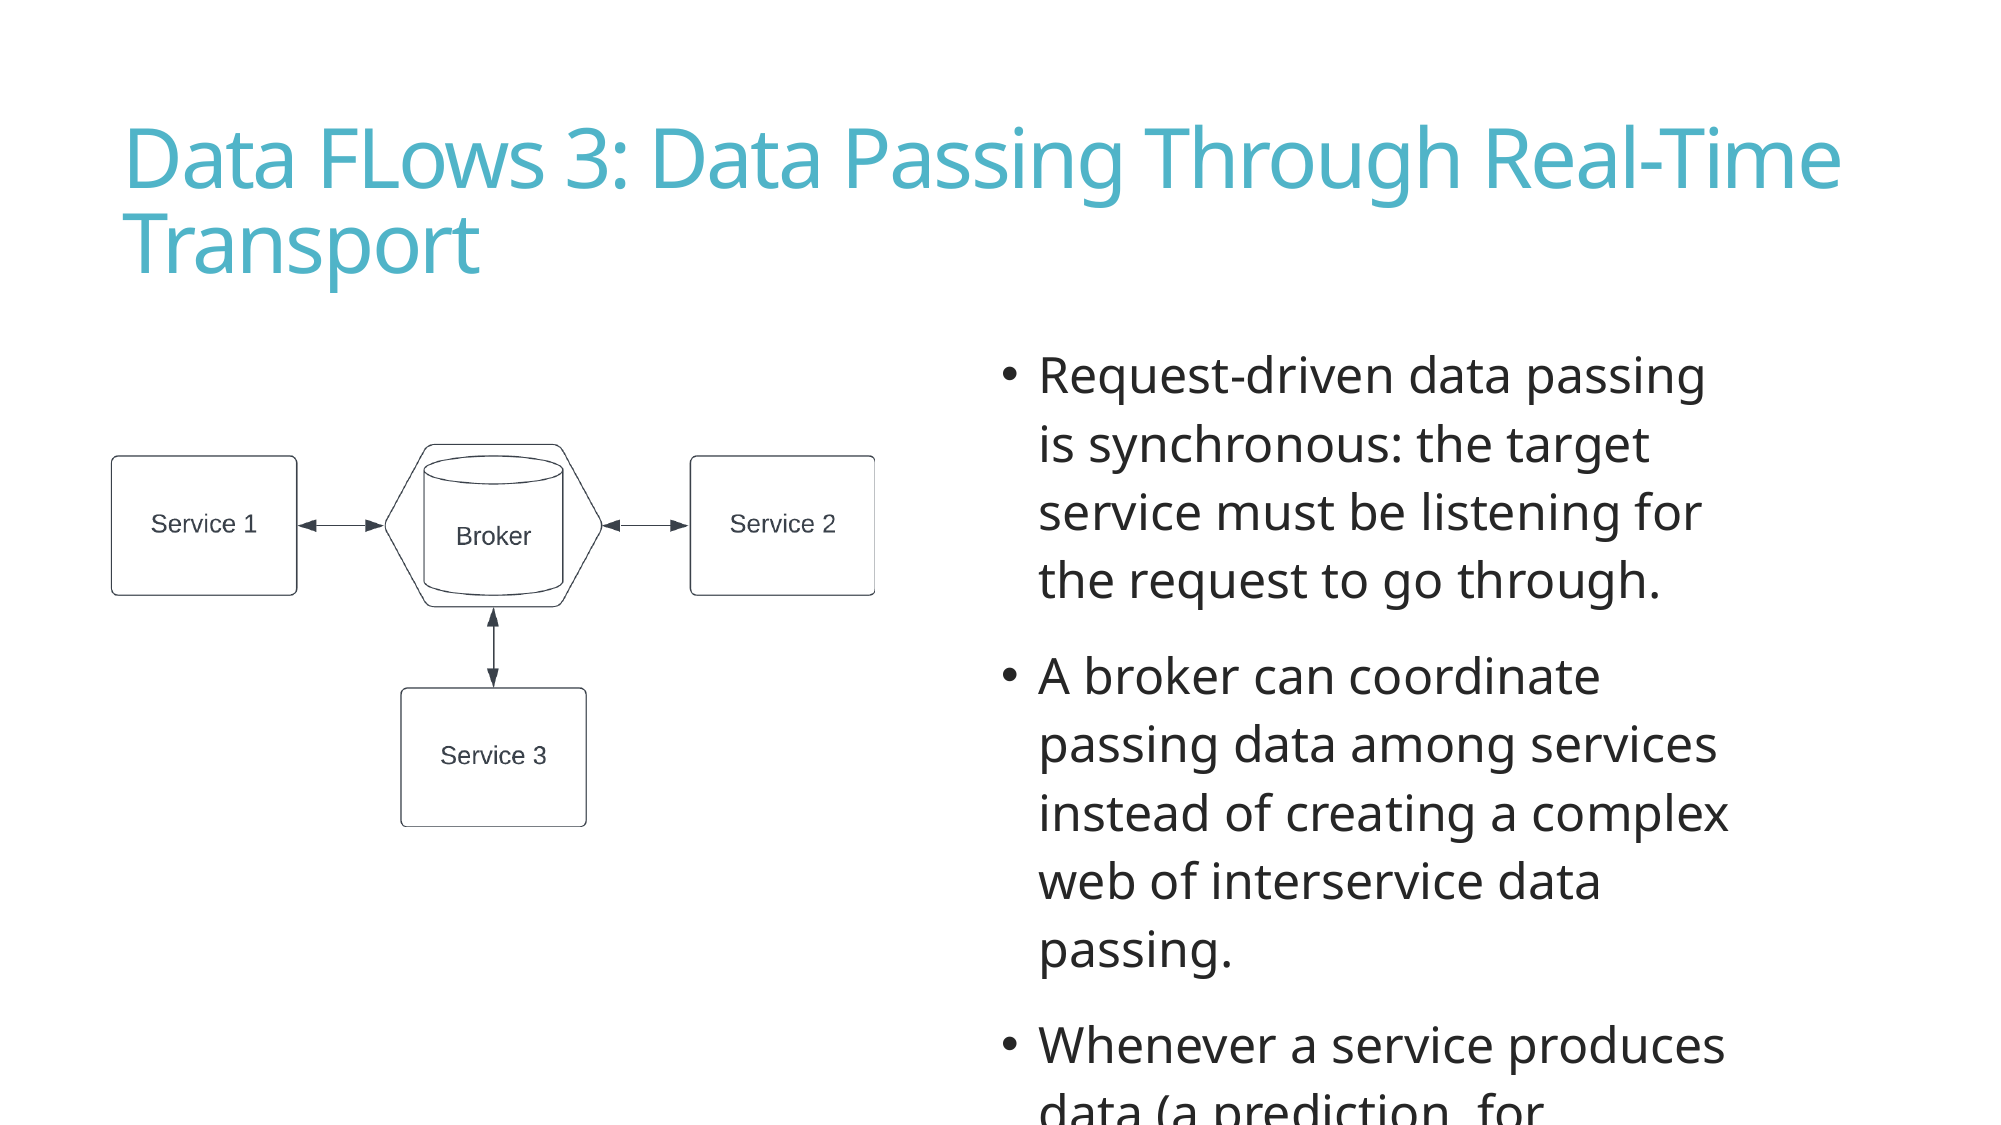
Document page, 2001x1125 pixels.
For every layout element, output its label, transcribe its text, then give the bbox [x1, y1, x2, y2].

title Data FLows 3: Data Passing Through Real-Time Transport [107, 81, 1875, 330]
list Request-driven data passing is synchronous: the target service must be listening for the request to go through. A broker can coordinate passing data among services instead of creating a complex web of interservice data passing. Whenever a service produces data (a prediction, for example), it is passed to the broker. Whichever service requires the most recent version of the data, it can find it with the broker. Technically, databases could be real-time transports, however it can add latency. If this is a conern, an in-memory transport is preferred. [986, 327, 1752, 946]
picture [110, 443, 876, 828]
